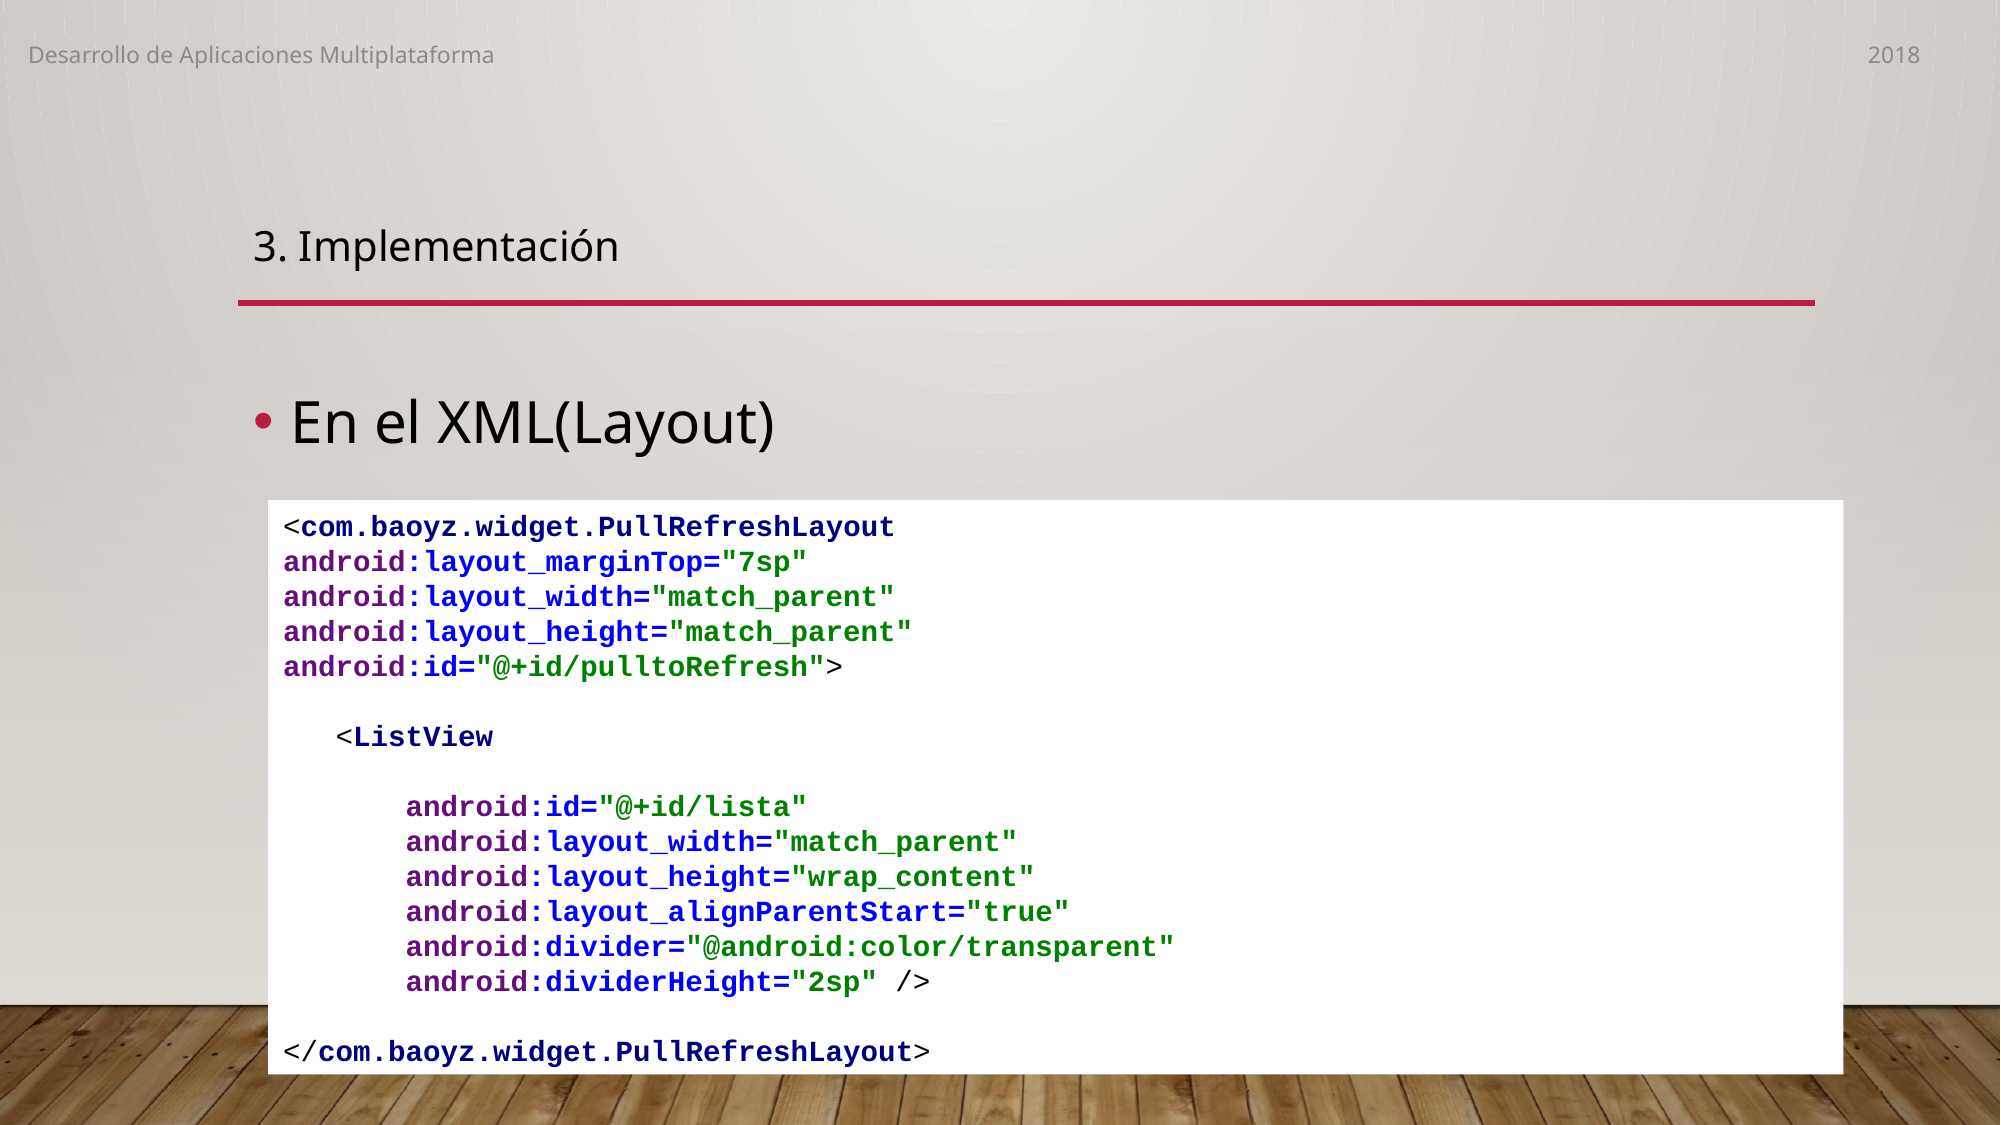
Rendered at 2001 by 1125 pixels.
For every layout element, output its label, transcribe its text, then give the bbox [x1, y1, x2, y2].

list 3. Implementación En el XML(Layout) [238, 202, 1814, 1097]
slide_number 2018 [1361, 28, 1936, 80]
picture [0, 1005, 2000, 1125]
footer Desarrollo de Aplicaciones Multiplataforma [13, 28, 1196, 80]
text_box <com.baoyz.widget.PullRefreshLayout android:layout_marginTop="7sp" android:layout_width="match_parent" android:layout_height="match_parent" android:id="@+id/pulltoRefresh"> <ListView android:id="@+id/lista" android:layout_width="match_parent" android:layout_height="wrap_content" android:layout_alignParentStart="true" android:divider="@android:color/transparent" android:dividerHeight="2sp" /> </com.baoyz.widget.PullRefreshLayout> [268, 500, 1844, 1075]
